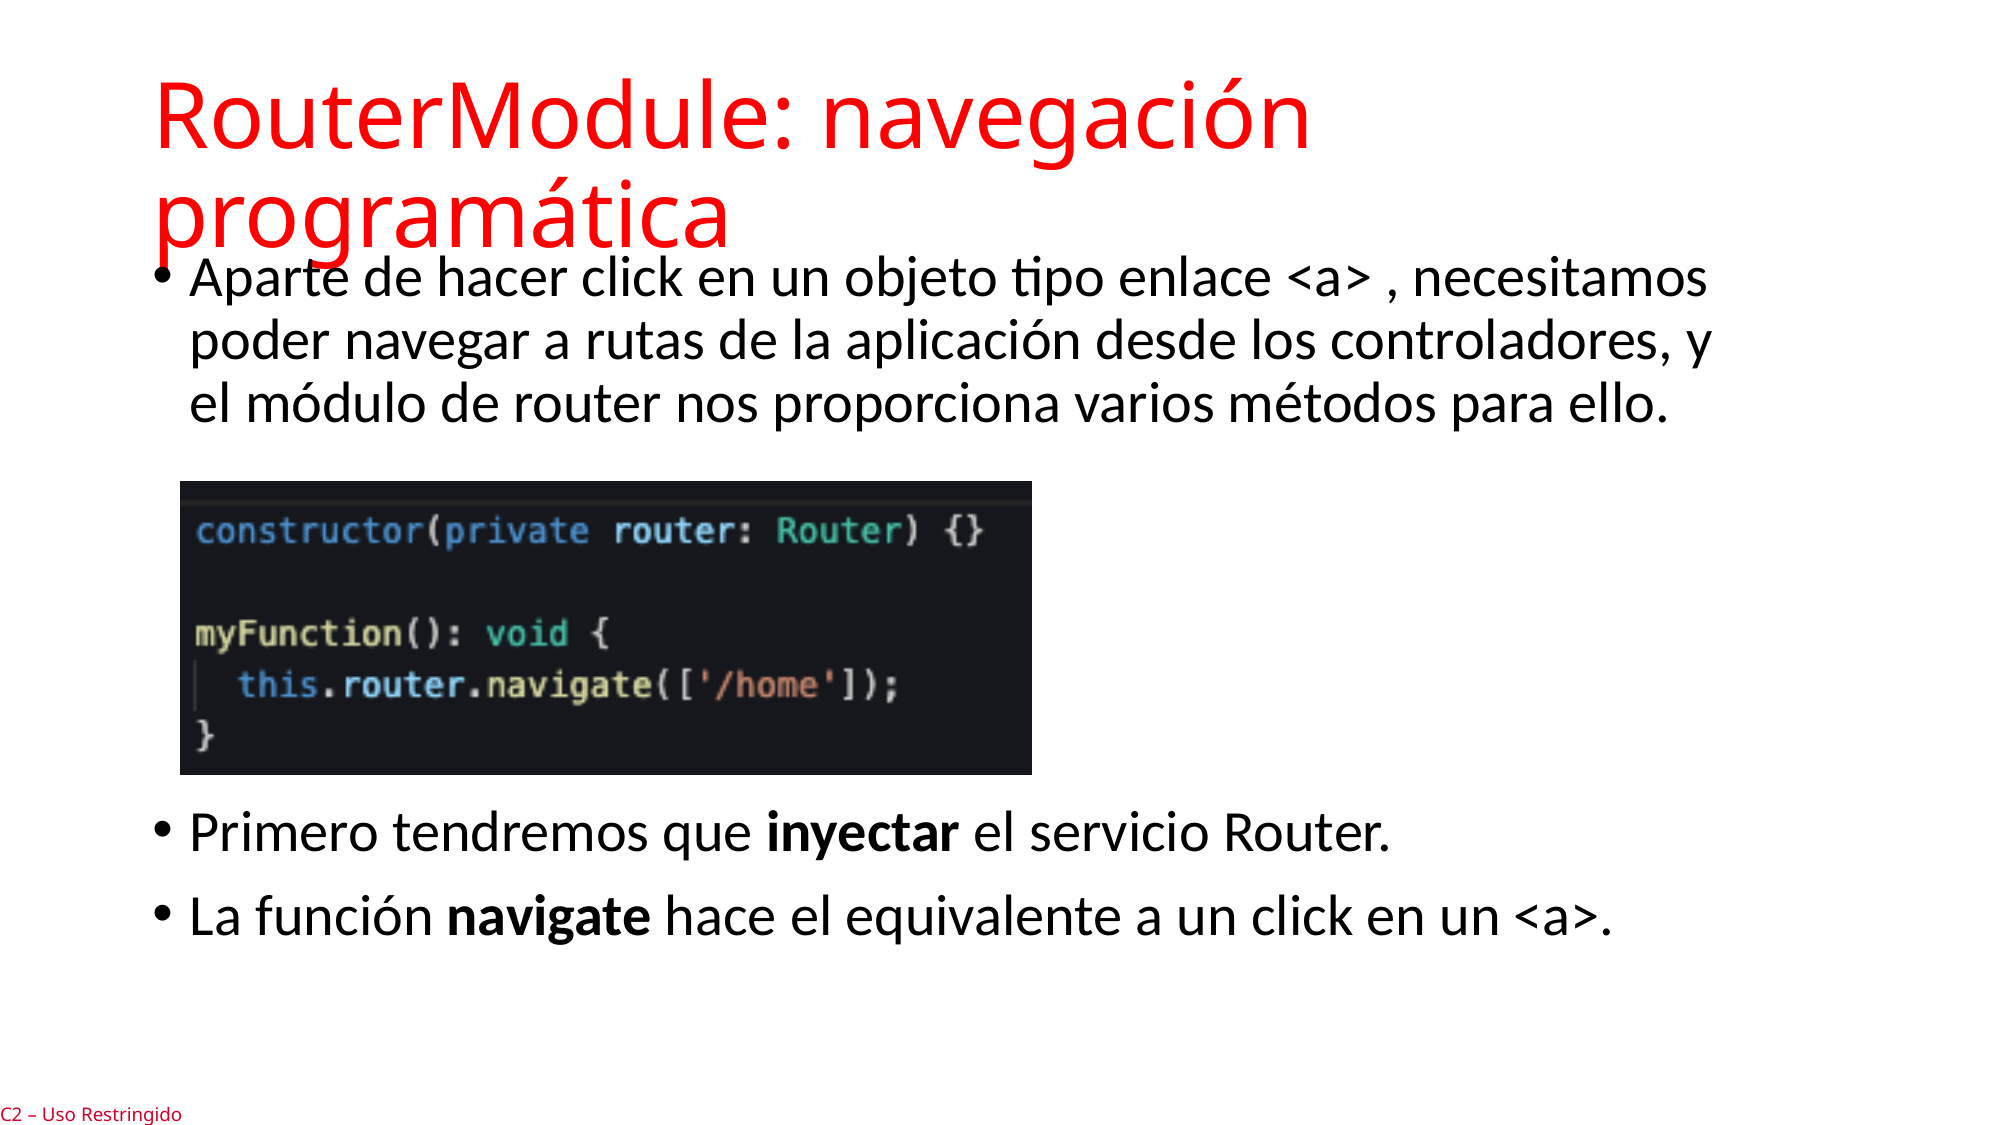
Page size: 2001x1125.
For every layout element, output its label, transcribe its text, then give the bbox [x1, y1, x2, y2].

text_box Primero tendremos que inyectar el servicio Router. La función navigate hace el equivalente a un click en un <a>. [137, 793, 1752, 1037]
picture [179, 481, 1032, 775]
list Aparte de hacer click en un objeto tipo enlace <a> , necesitamos poder navegar a rutas de la aplicación desde los controladores, y el módulo de router nos proporciona varios métodos para ello. [137, 238, 1752, 482]
title RouterModule: navegación programática [137, 59, 1863, 278]
